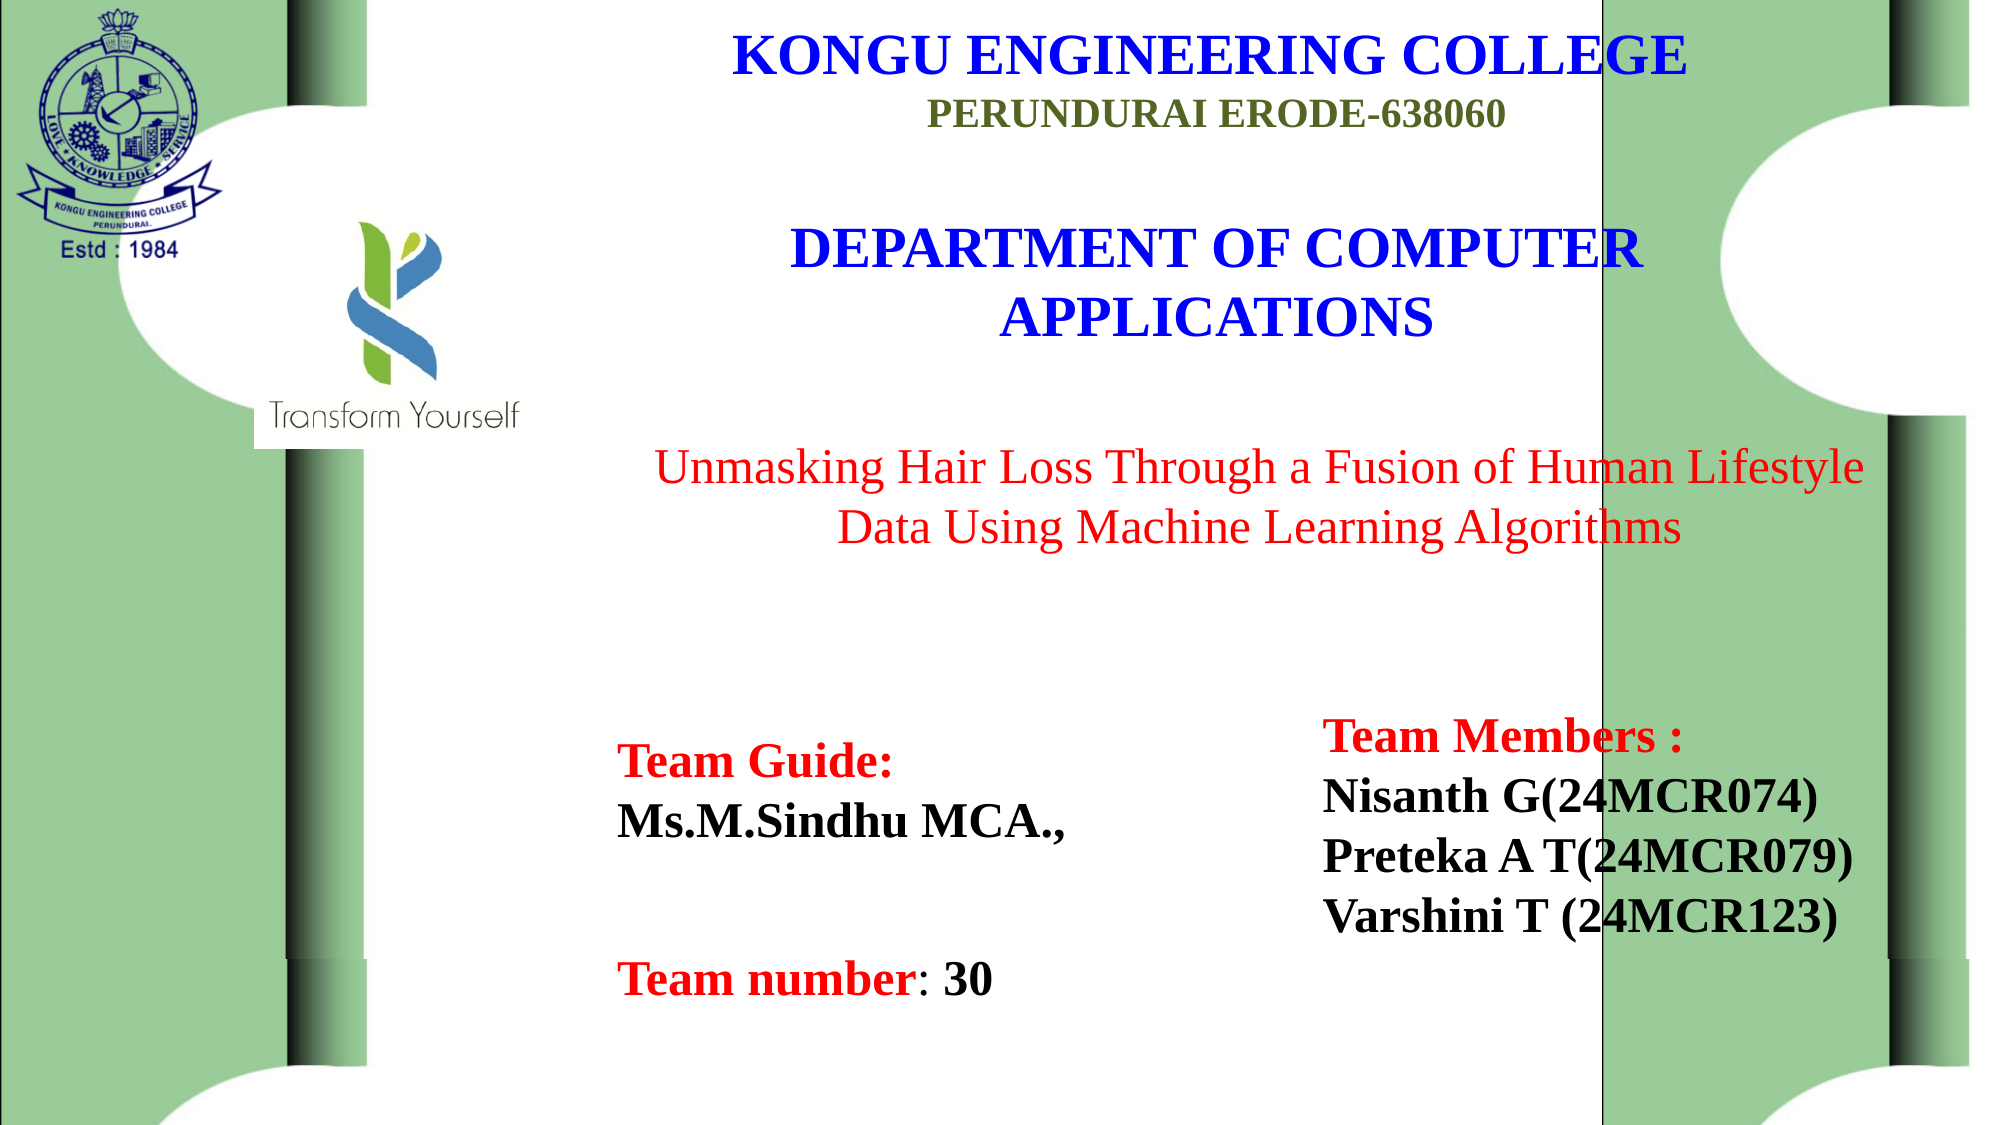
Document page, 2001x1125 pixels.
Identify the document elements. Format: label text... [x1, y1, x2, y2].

text_box Team Members : Nisanth G(24MCR074) Preteka A T(24MCR079) Varshini T (24MCR123) [920, 635, 1959, 1011]
picture [0, 0, 2001, 1125]
text_box Unmasking Hair Loss Through a Fusion of Human Lifestyle Data Using Machine Learning Algorithms [602, 426, 1918, 719]
text_box KONGU ENGINEERING COLLEGE PERUNDURAI ERODE-638060 DEPARTMENT OF COMPUTER APPLICATIONS [716, 8, 1718, 357]
text_box Team Guide: Ms.M.Sindhu MCA., [602, 719, 920, 915]
text_box Team number: 30 [602, 937, 1131, 1013]
